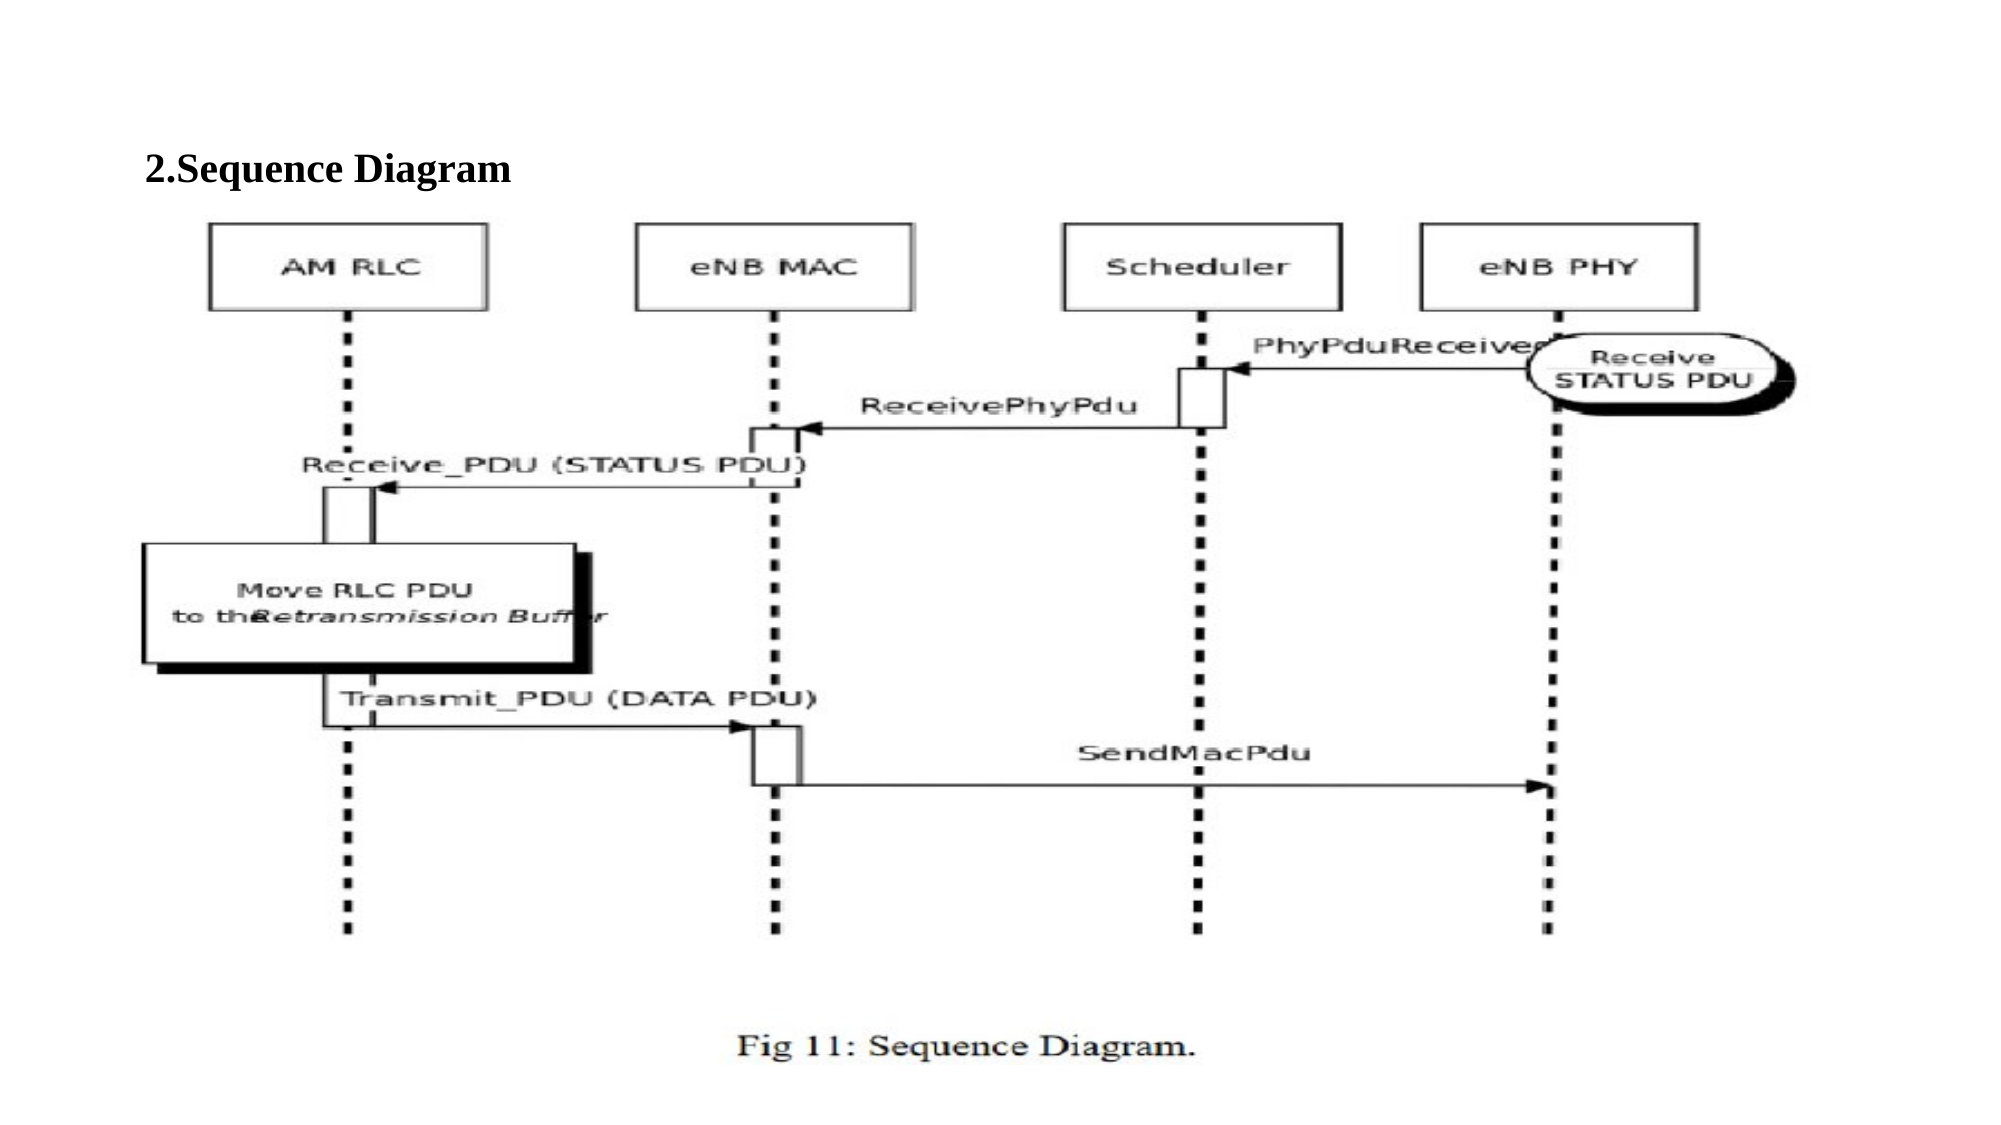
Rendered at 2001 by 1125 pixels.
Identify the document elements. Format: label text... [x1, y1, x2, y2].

picture [112, 214, 1901, 1066]
title 2.Sequence Diagram [136, 59, 1863, 214]
